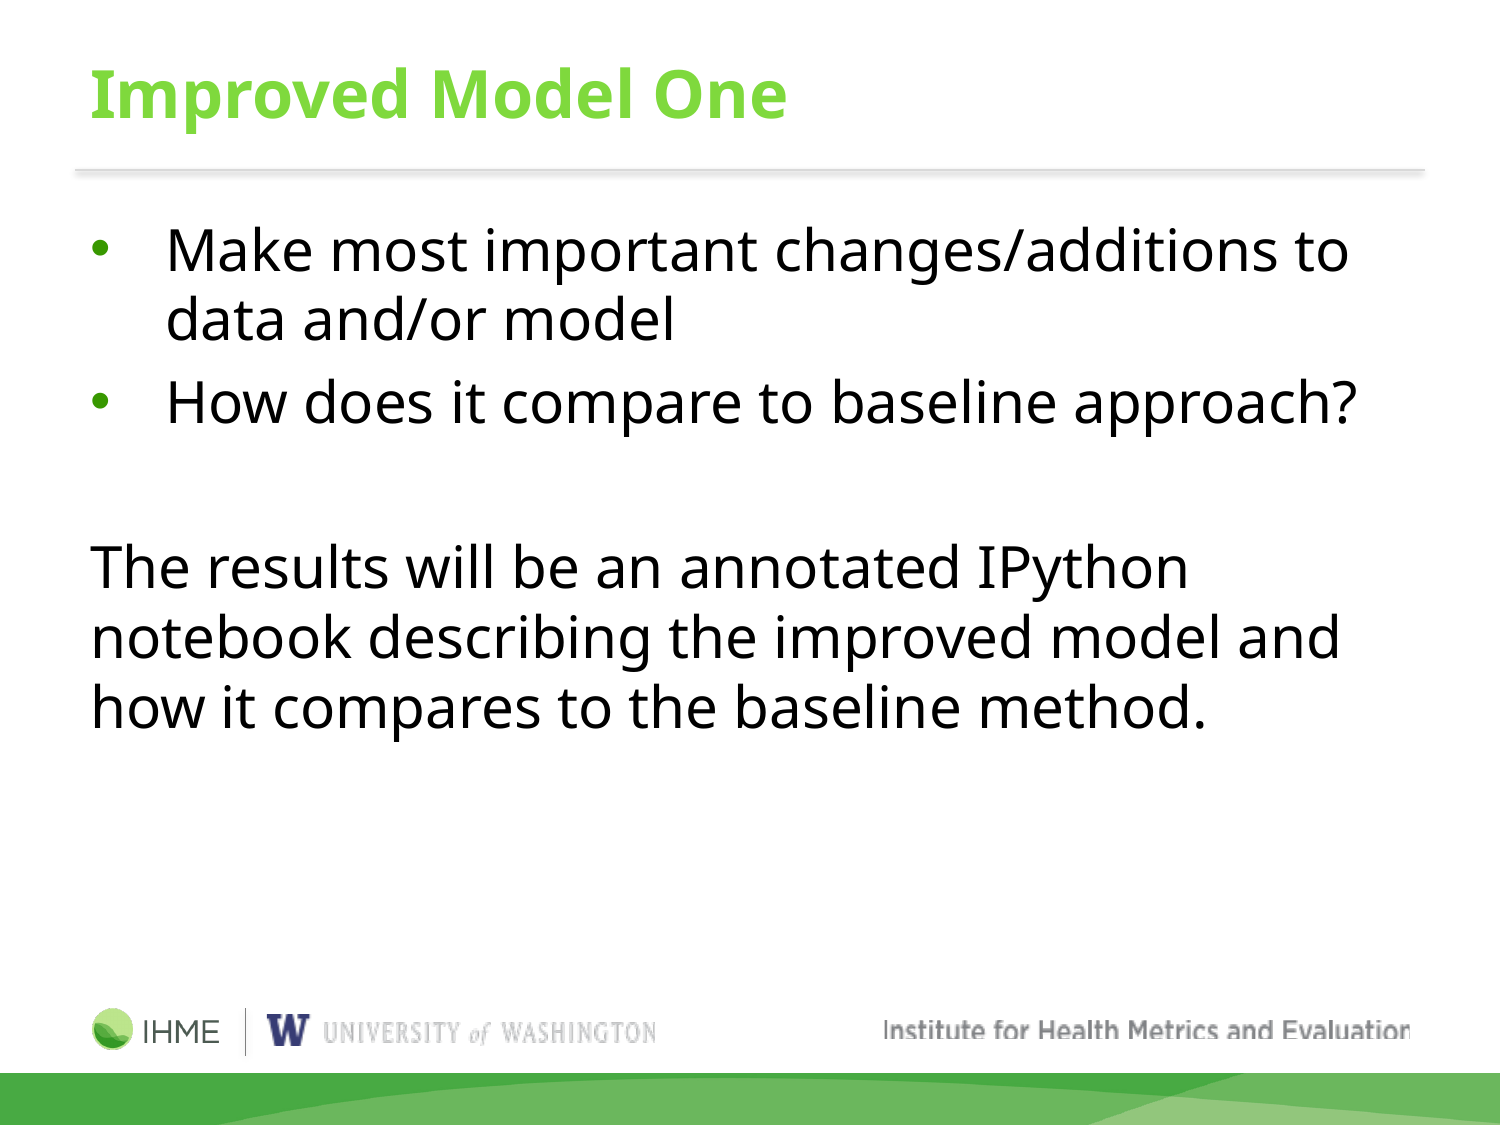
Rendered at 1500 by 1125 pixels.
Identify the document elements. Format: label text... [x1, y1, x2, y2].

title Improved Model One [75, 44, 1425, 138]
picture [92, 1008, 219, 1050]
list Make most important changes/additions to data and/or model How does it compare to baseline approach? The results will be an annotated IPython notebook describing the improved model and how it compares to the baseline method. [75, 205, 1425, 944]
picture [0, 1073, 1500, 1125]
